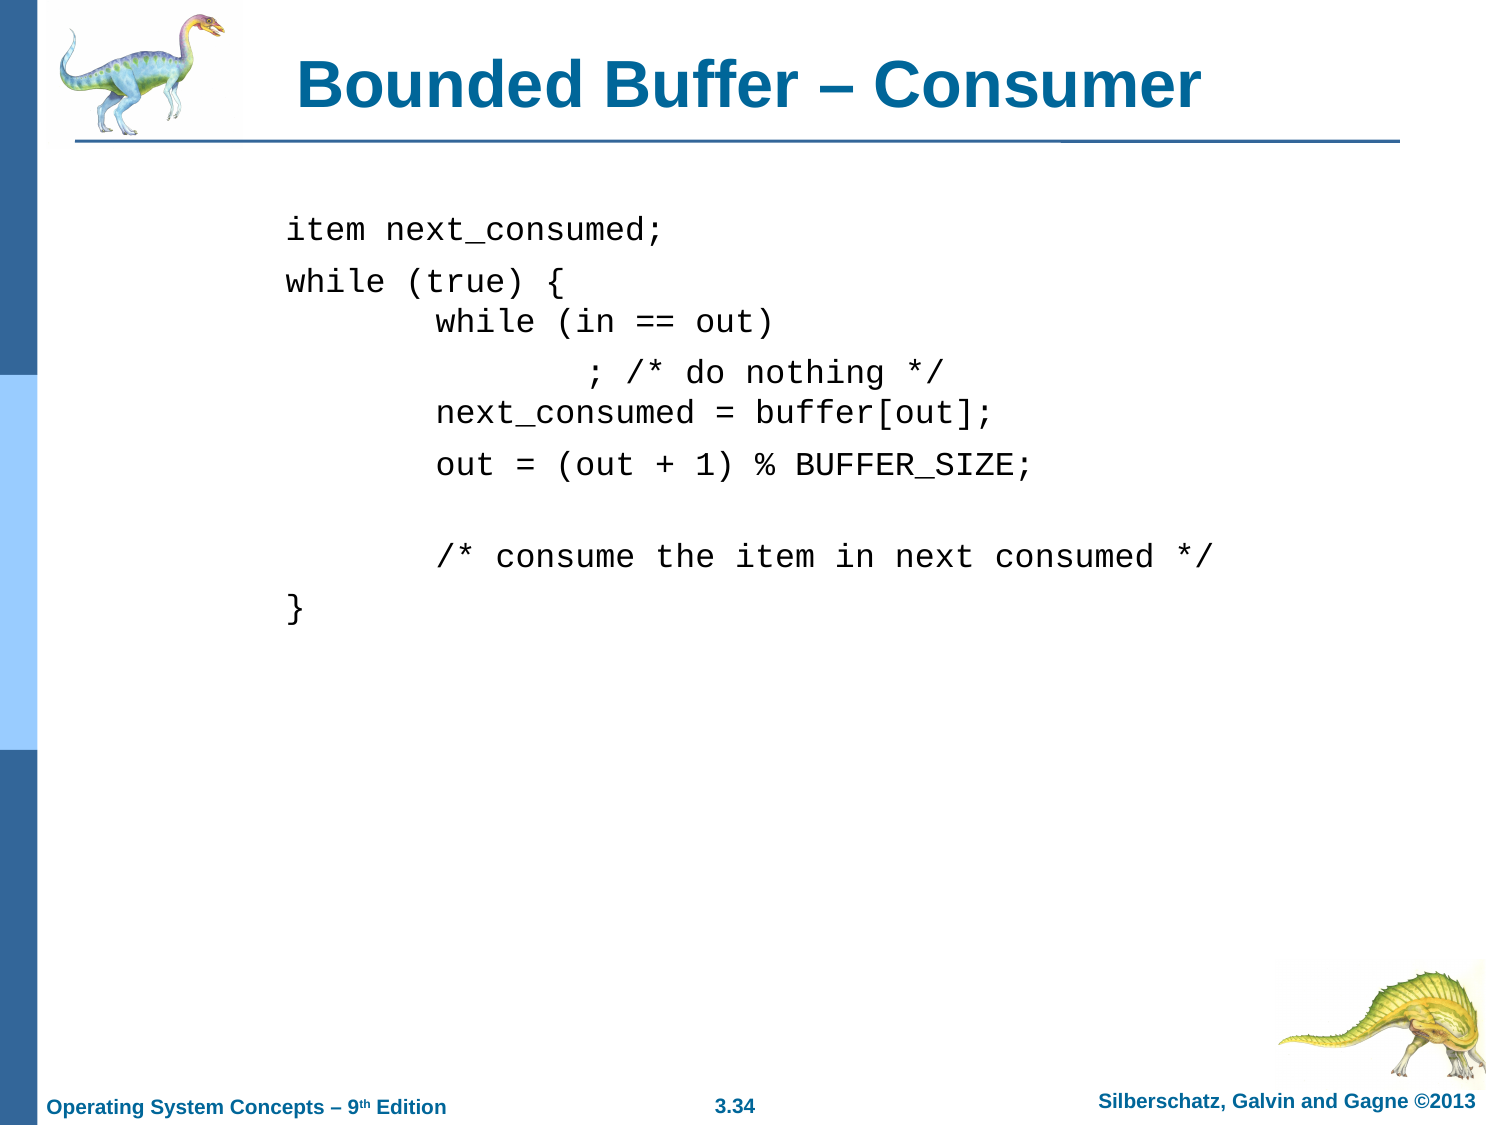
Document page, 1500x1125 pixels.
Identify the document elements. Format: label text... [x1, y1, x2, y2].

title Bounded Buffer – Consumer [74, 33, 1426, 129]
picture [1275, 959, 1486, 1090]
picture [46, 0, 243, 149]
list item next_consumed; while (true) { while (in == out) ; /* do nothing */ next_consumed = buffer[out]; out = (out + 1) % BUFFER_SIZE; /* consume the item in next consumed */ } [270, 199, 1402, 924]
